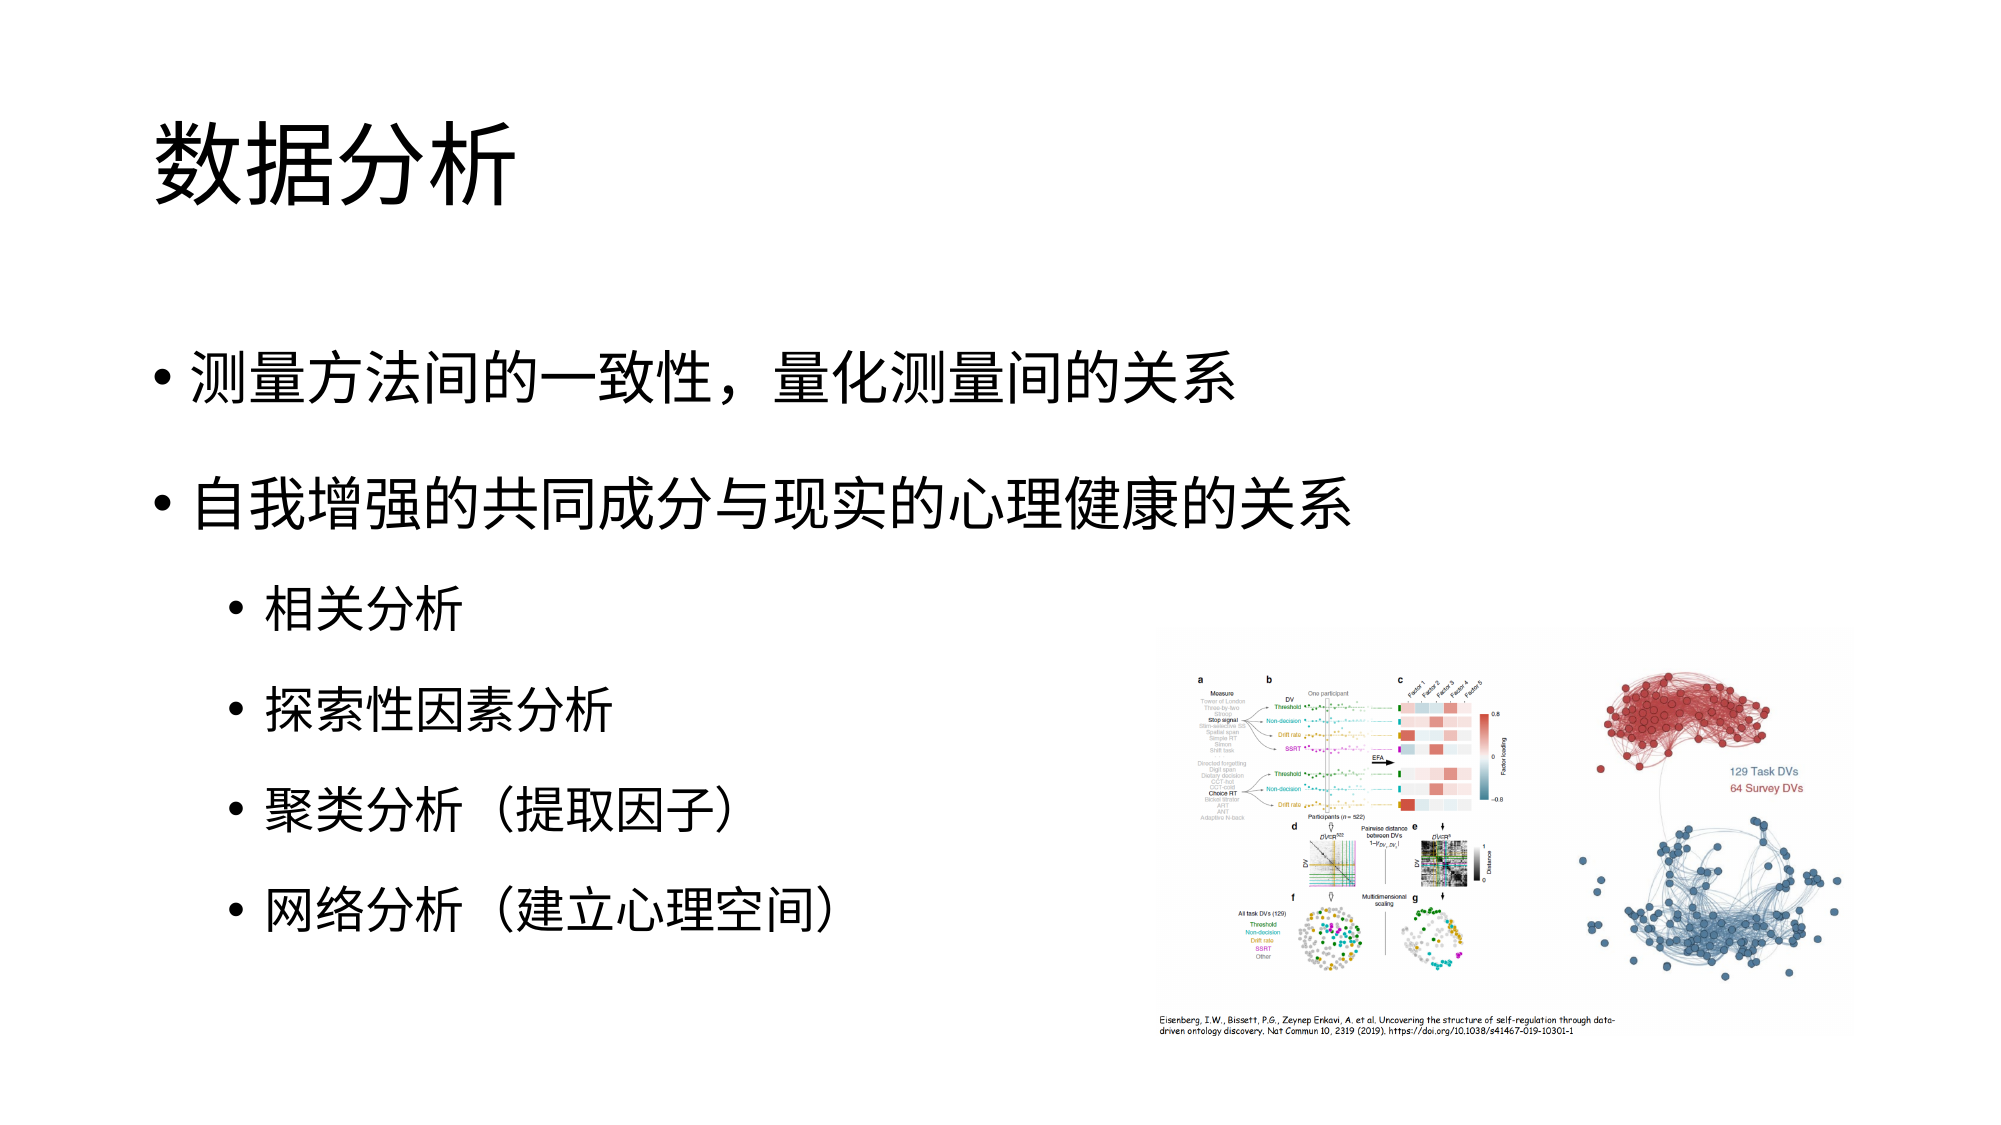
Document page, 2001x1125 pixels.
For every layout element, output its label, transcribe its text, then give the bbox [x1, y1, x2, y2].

title 数据分析 [137, 59, 1863, 278]
list 测量方法间的一致性，量化测量间的关系 自我增强的共同成分与现实的心理健康的关系 相关分析 探索性因素分析 聚类分析（提取因子） 网络分析（建立心理空间） [137, 299, 1863, 1014]
picture [1156, 627, 1854, 1036]
